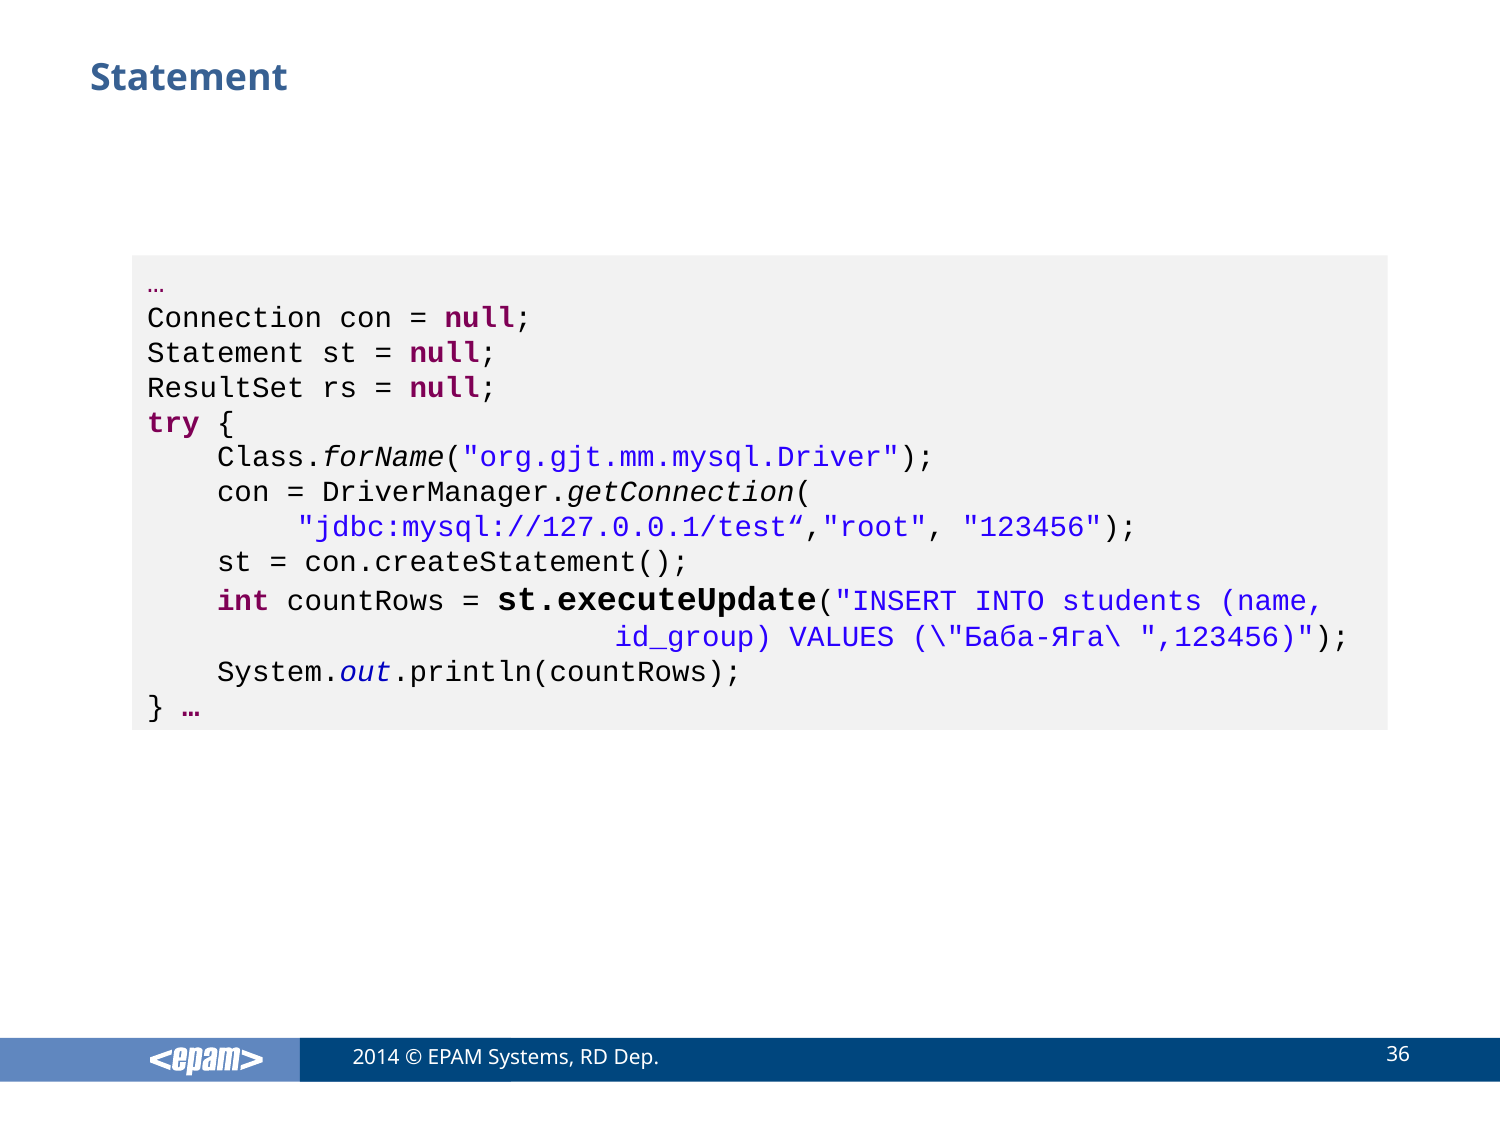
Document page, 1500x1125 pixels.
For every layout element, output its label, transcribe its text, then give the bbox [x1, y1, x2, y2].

text_box … Connection con = null; Statement st = null; ResultSet rs = null; try { Class.forName("org.gjt.mm.mysql.Driver"); con = DriverManager.getConnection( "jdbc:mysql://127.0.0.1/test“,"root", "123456"); st = con.createStatement(); int countRows = st.executeUpdate("INSERT INTO students (name, id_group) VALUES (\"Баба-Яга\ ",123456)"); System.out.println(countRows); } … [132, 255, 1388, 730]
title Statement [75, 45, 1425, 163]
footer 2014 © EPAM Systems, RD Dep. [337, 1028, 738, 1088]
slide_number 36 [1262, 1025, 1425, 1085]
